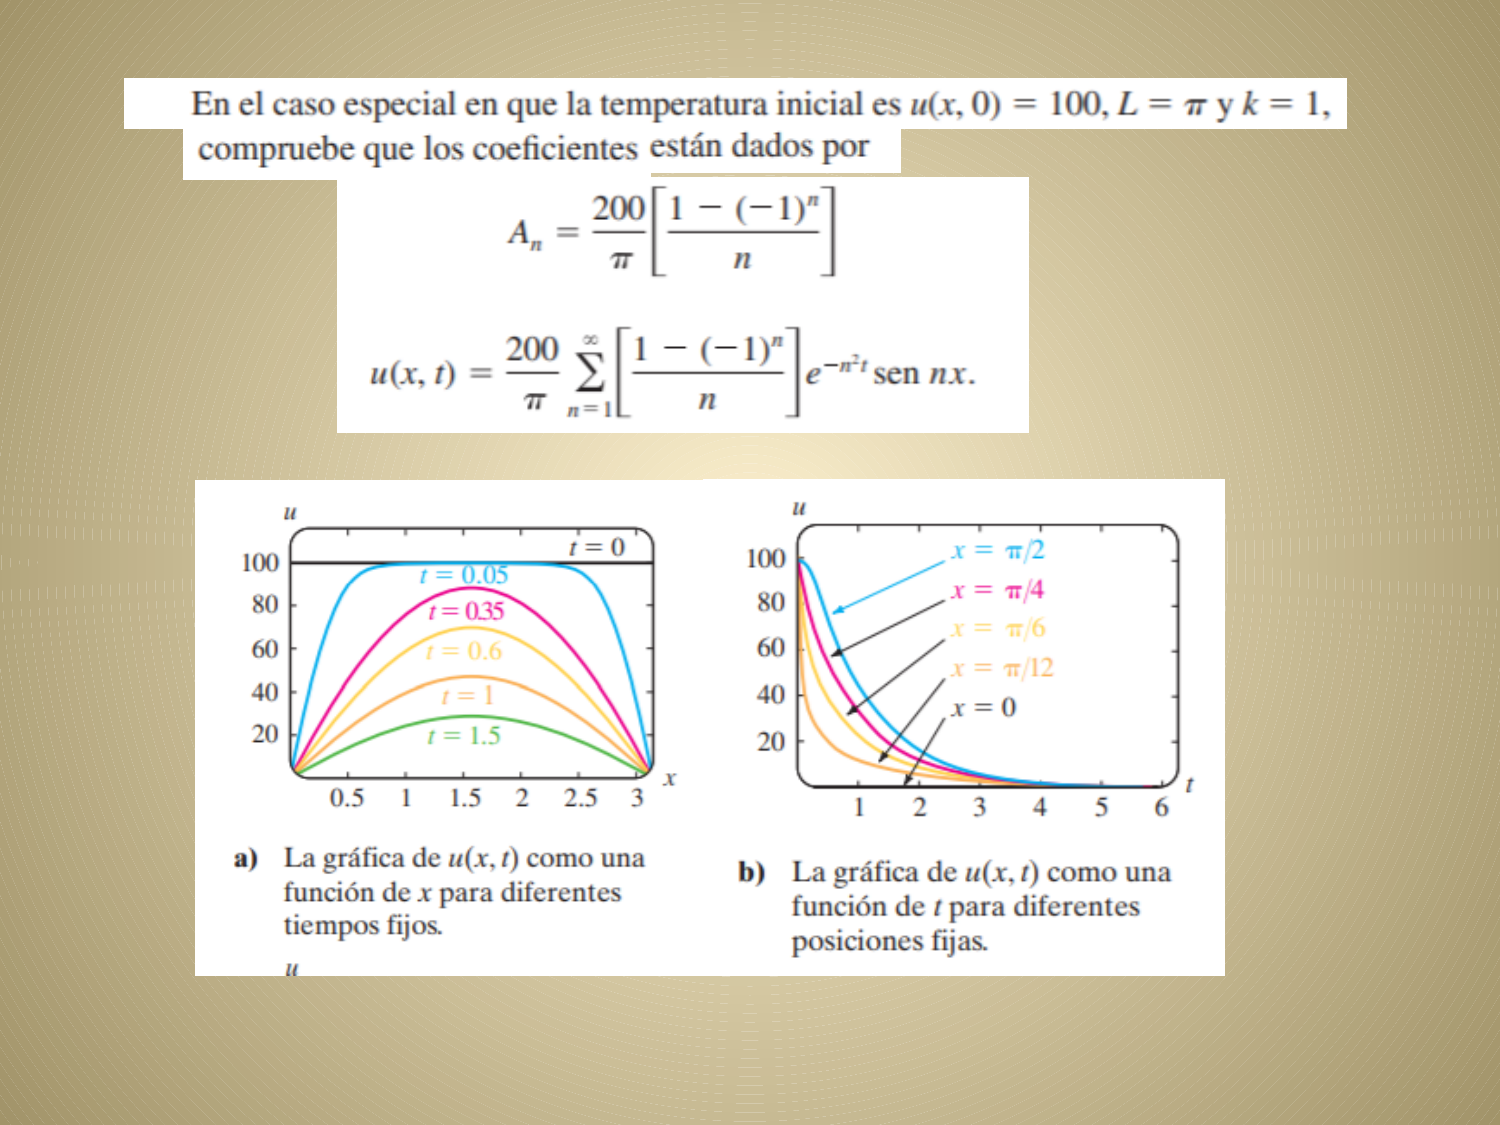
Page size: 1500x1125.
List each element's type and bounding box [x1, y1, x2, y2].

picture [194, 479, 1226, 977]
picture [124, 77, 1347, 433]
